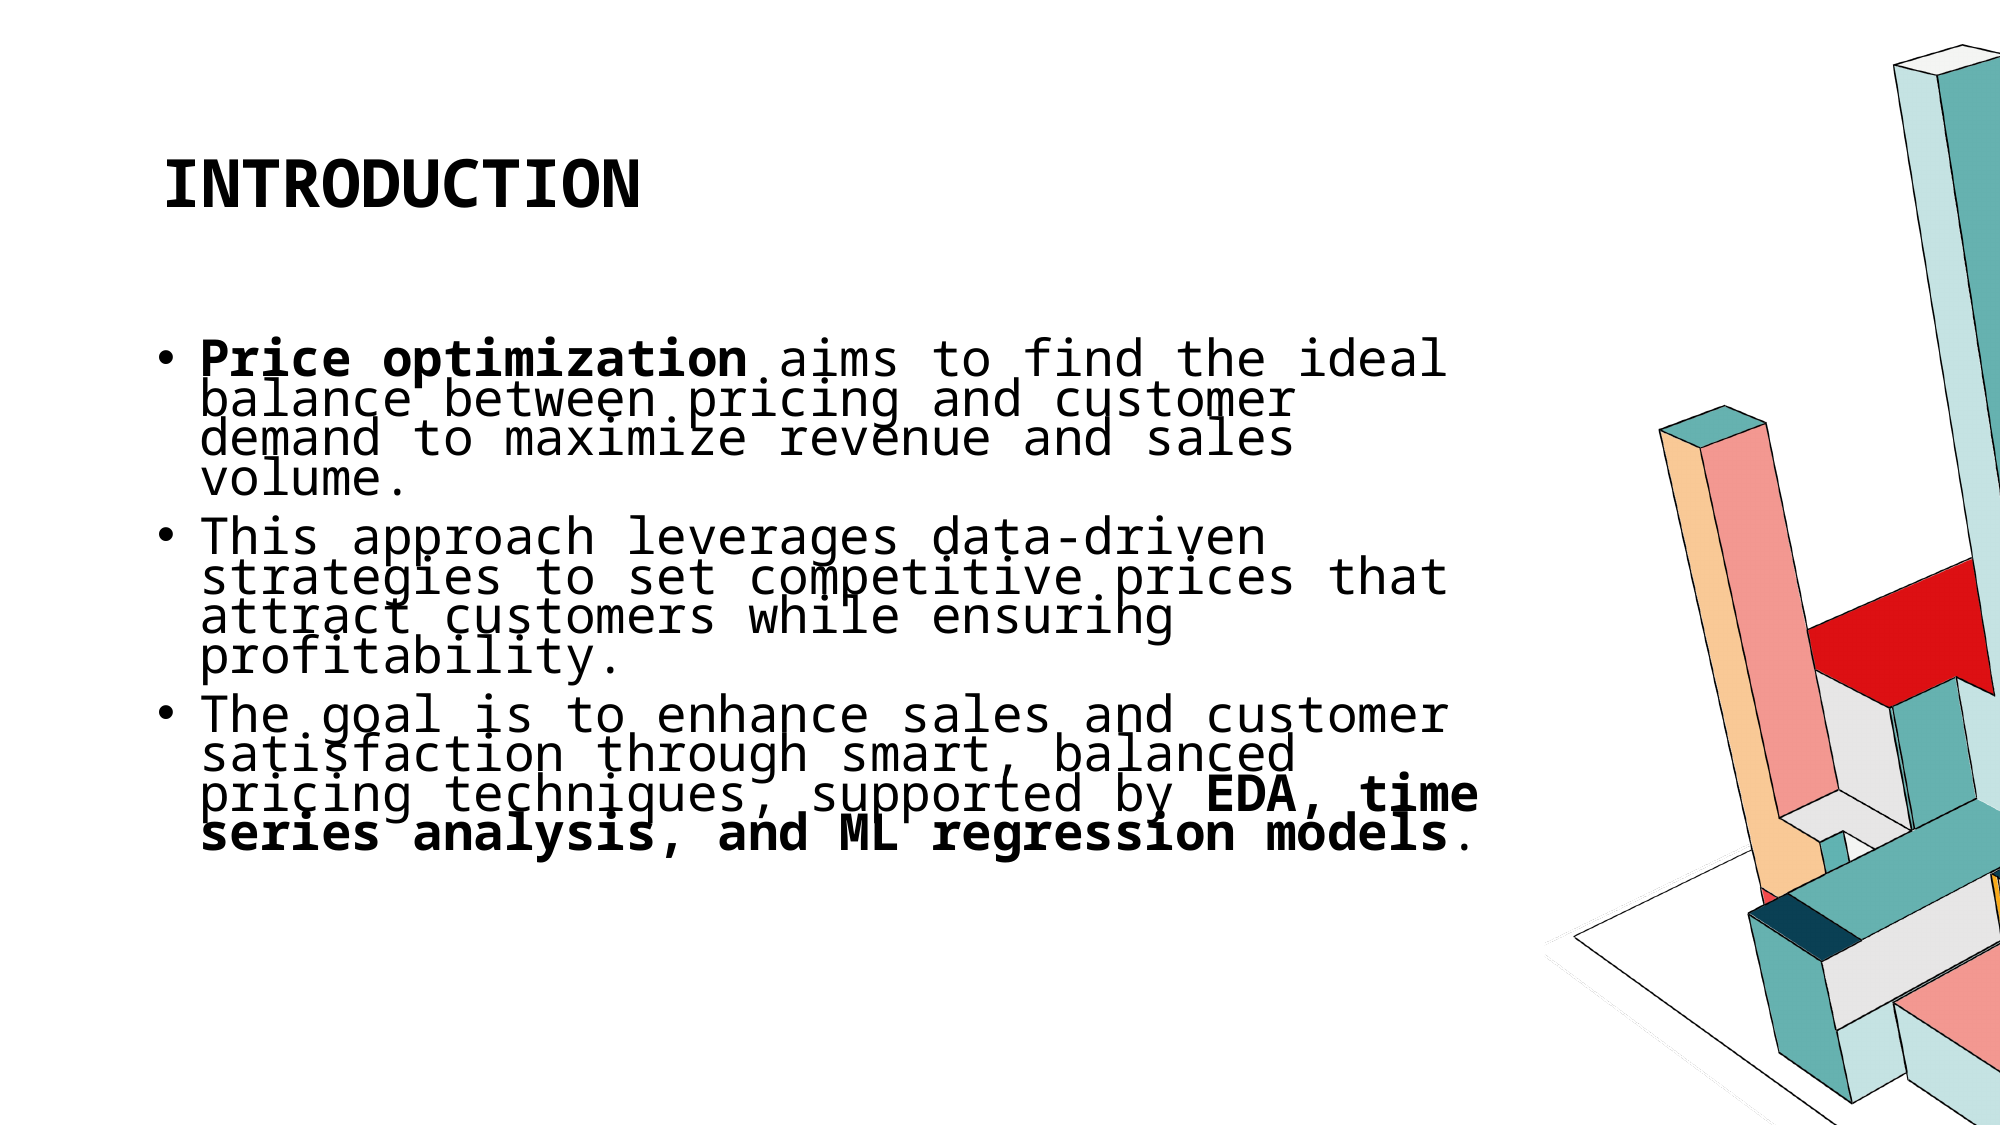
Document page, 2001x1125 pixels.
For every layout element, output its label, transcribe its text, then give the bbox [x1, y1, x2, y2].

title INTRODUCTION [146, 11, 1508, 230]
picture [1544, 43, 2000, 1125]
list Price optimization aims to find the ideal balance between pricing and customer demand to maximize revenue and sales volume. This approach leverages data-driven strategies to set competitive prices that attract customers while ensuring profitability. The goal is to enhance sales and customer satisfaction through smart, balanced pricing techniques, supported by EDA, time series analysis, and ML regression models. [142, 339, 1508, 913]
